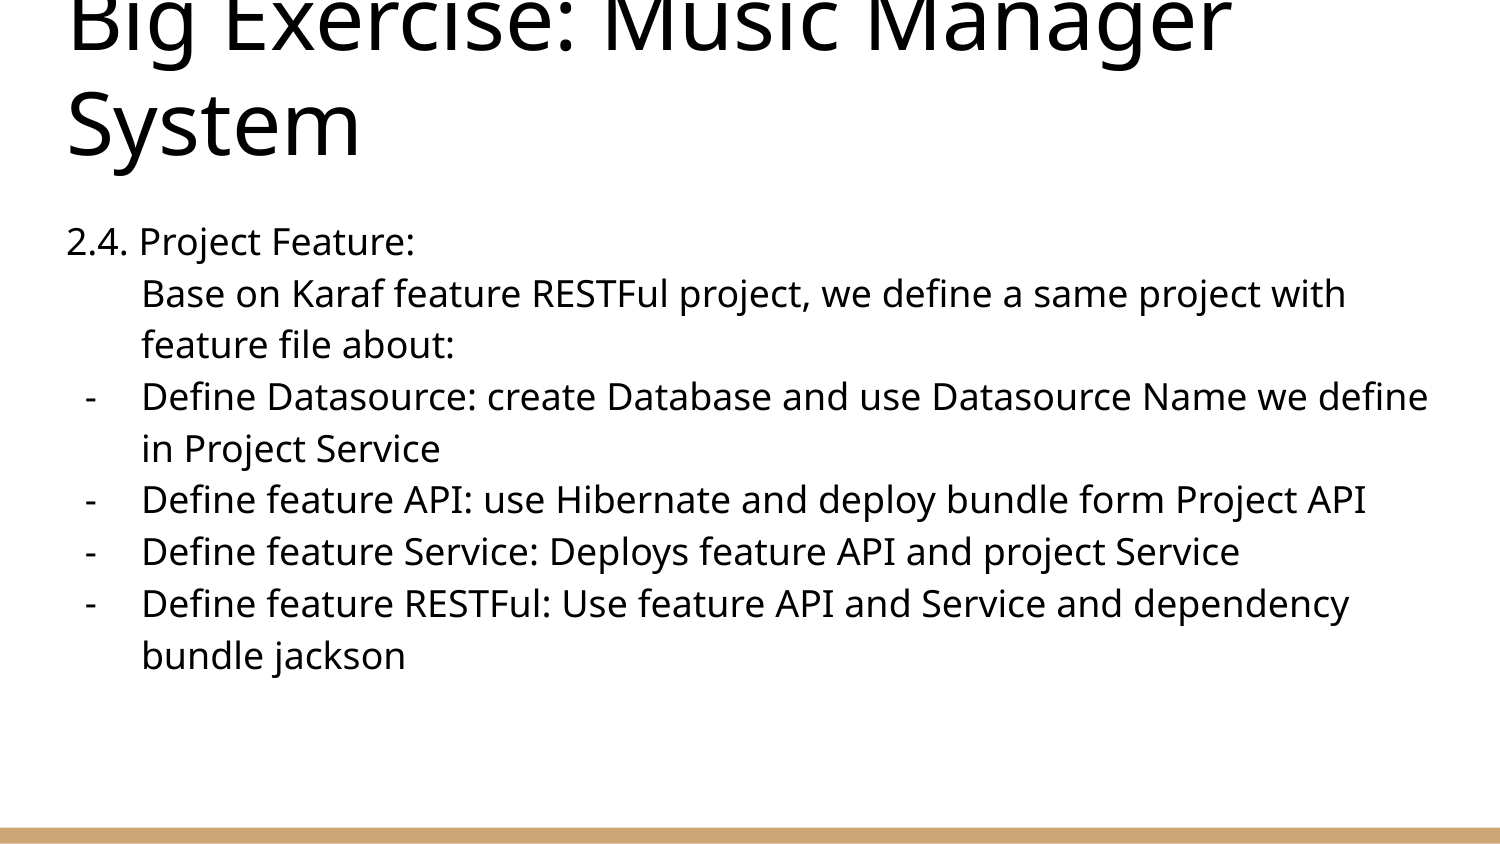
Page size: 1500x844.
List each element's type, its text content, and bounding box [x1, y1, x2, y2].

title Big Exercise: Music Manager System [51, 51, 1449, 189]
list 2.4. Project Feature: Base on Karaf feature RESTFul project, we define a same project with feature file about: Define Datasource: create Database and use Datasource Name we define in Project Service Define feature API: use Hibernate and deploy bundle form Project API Define feature Service: Deploys feature API and project Service Define feature RESTFul: Use feature API and Service and dependency bundle jackson [51, 196, 1449, 747]
